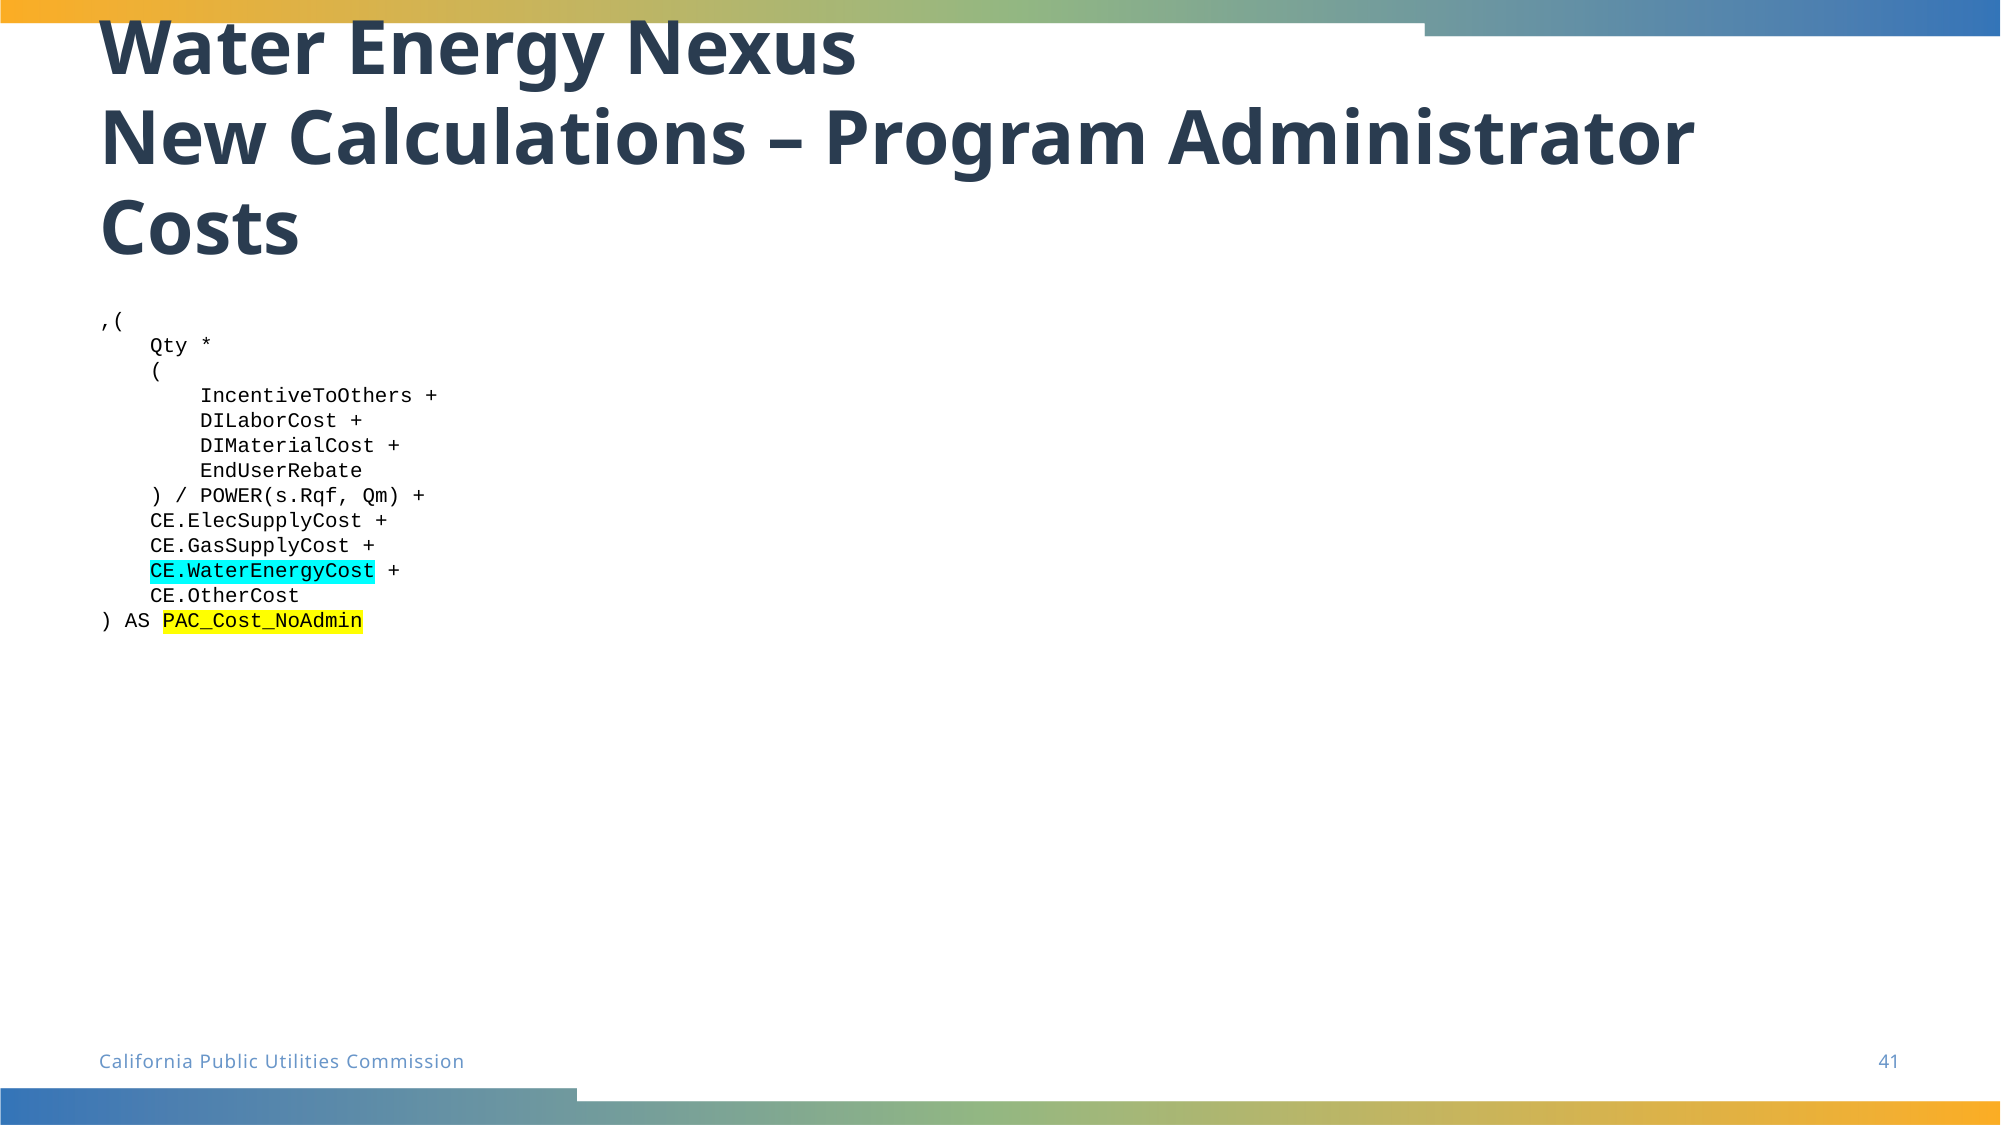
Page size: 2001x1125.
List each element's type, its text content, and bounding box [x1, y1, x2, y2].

picture [0, 0, 2001, 1125]
list ,( Qty * ( IncentiveToOthers + DILaborCost + DIMaterialCost + EndUserRebate ) / POWER(s.Rqf, Qm) + CE.ElecSupplyCost + CE.GasSupplyCost + CE.WaterEnergyCost + CE.OtherCost ) AS PAC_Cost_NoAdmin [99, 299, 1900, 1014]
slide_number 41 [1837, 1050, 1900, 1080]
title Water Energy Nexus New Calculations – Program Administrator Costs [99, 59, 1900, 278]
